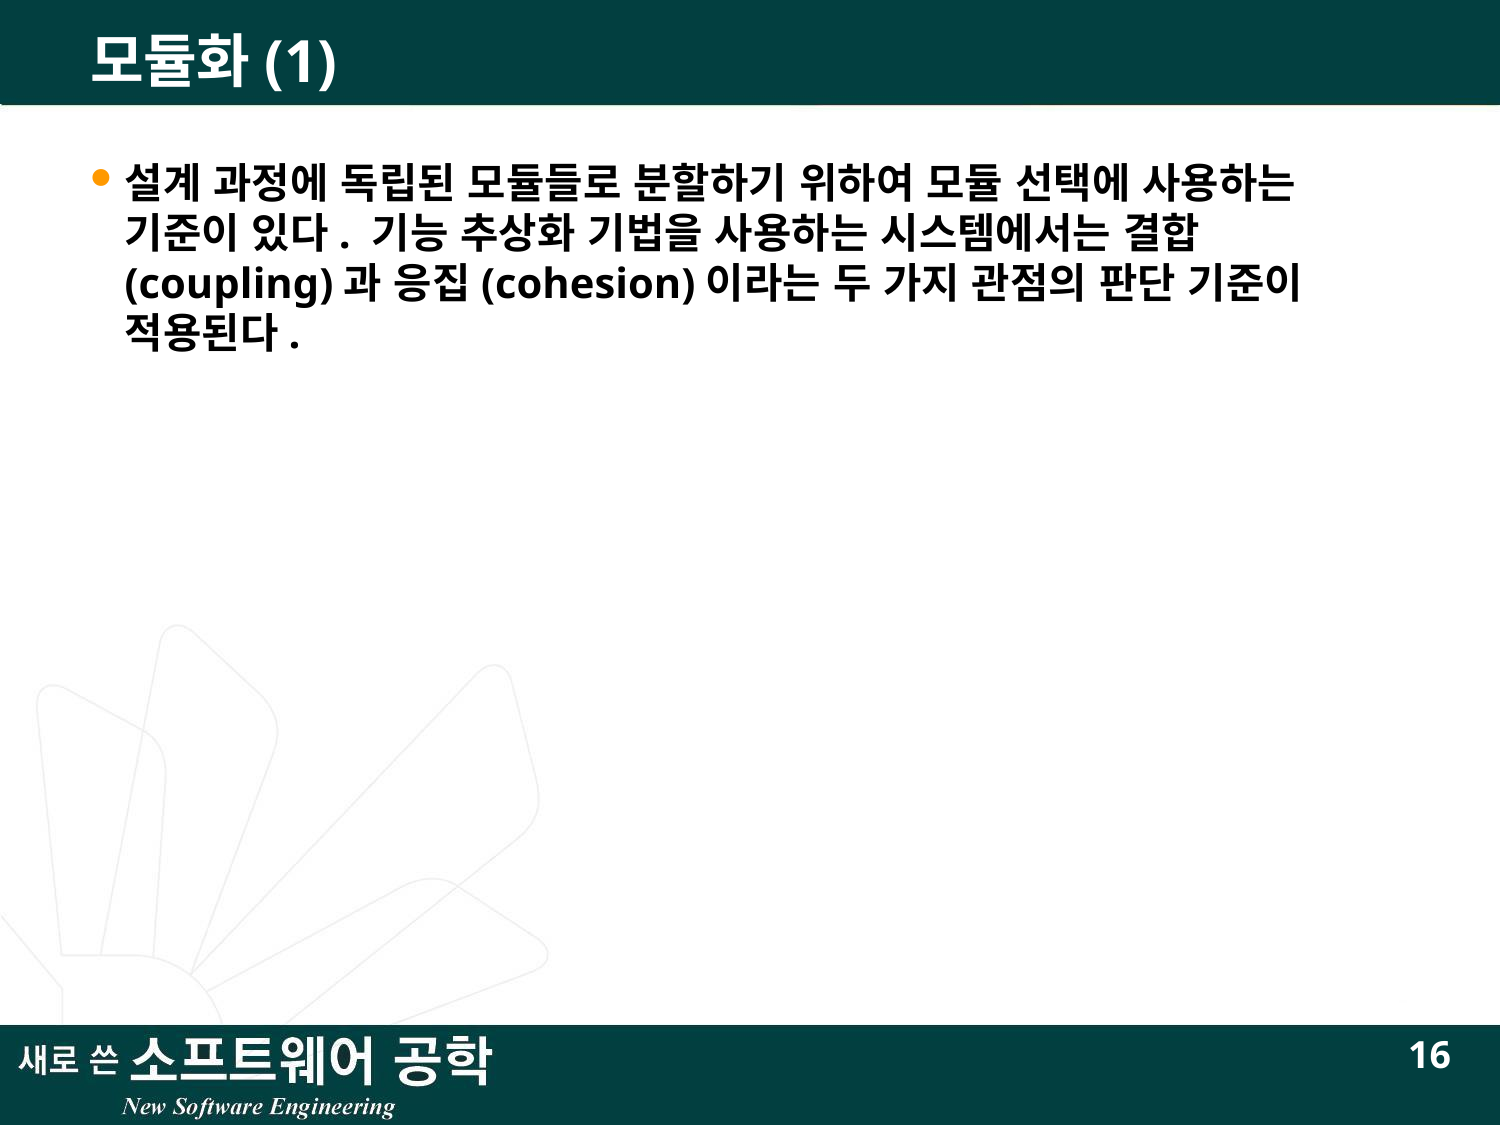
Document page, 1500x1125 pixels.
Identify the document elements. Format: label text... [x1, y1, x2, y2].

picture [0, 0, 1500, 1125]
title 모듈화(1) [74, 13, 1426, 106]
list 설계 과정에 독립된 모듈들로 분할하기 위하여 모듈 선택에 사용하는 기준이 있다. 기능 추상화 기법을 사용하는 시스템에서는 결합(coupling)과 응집(cohesion)이라는 두 가지 관점의 판단 기준이 적용된다. [74, 148, 1426, 1006]
